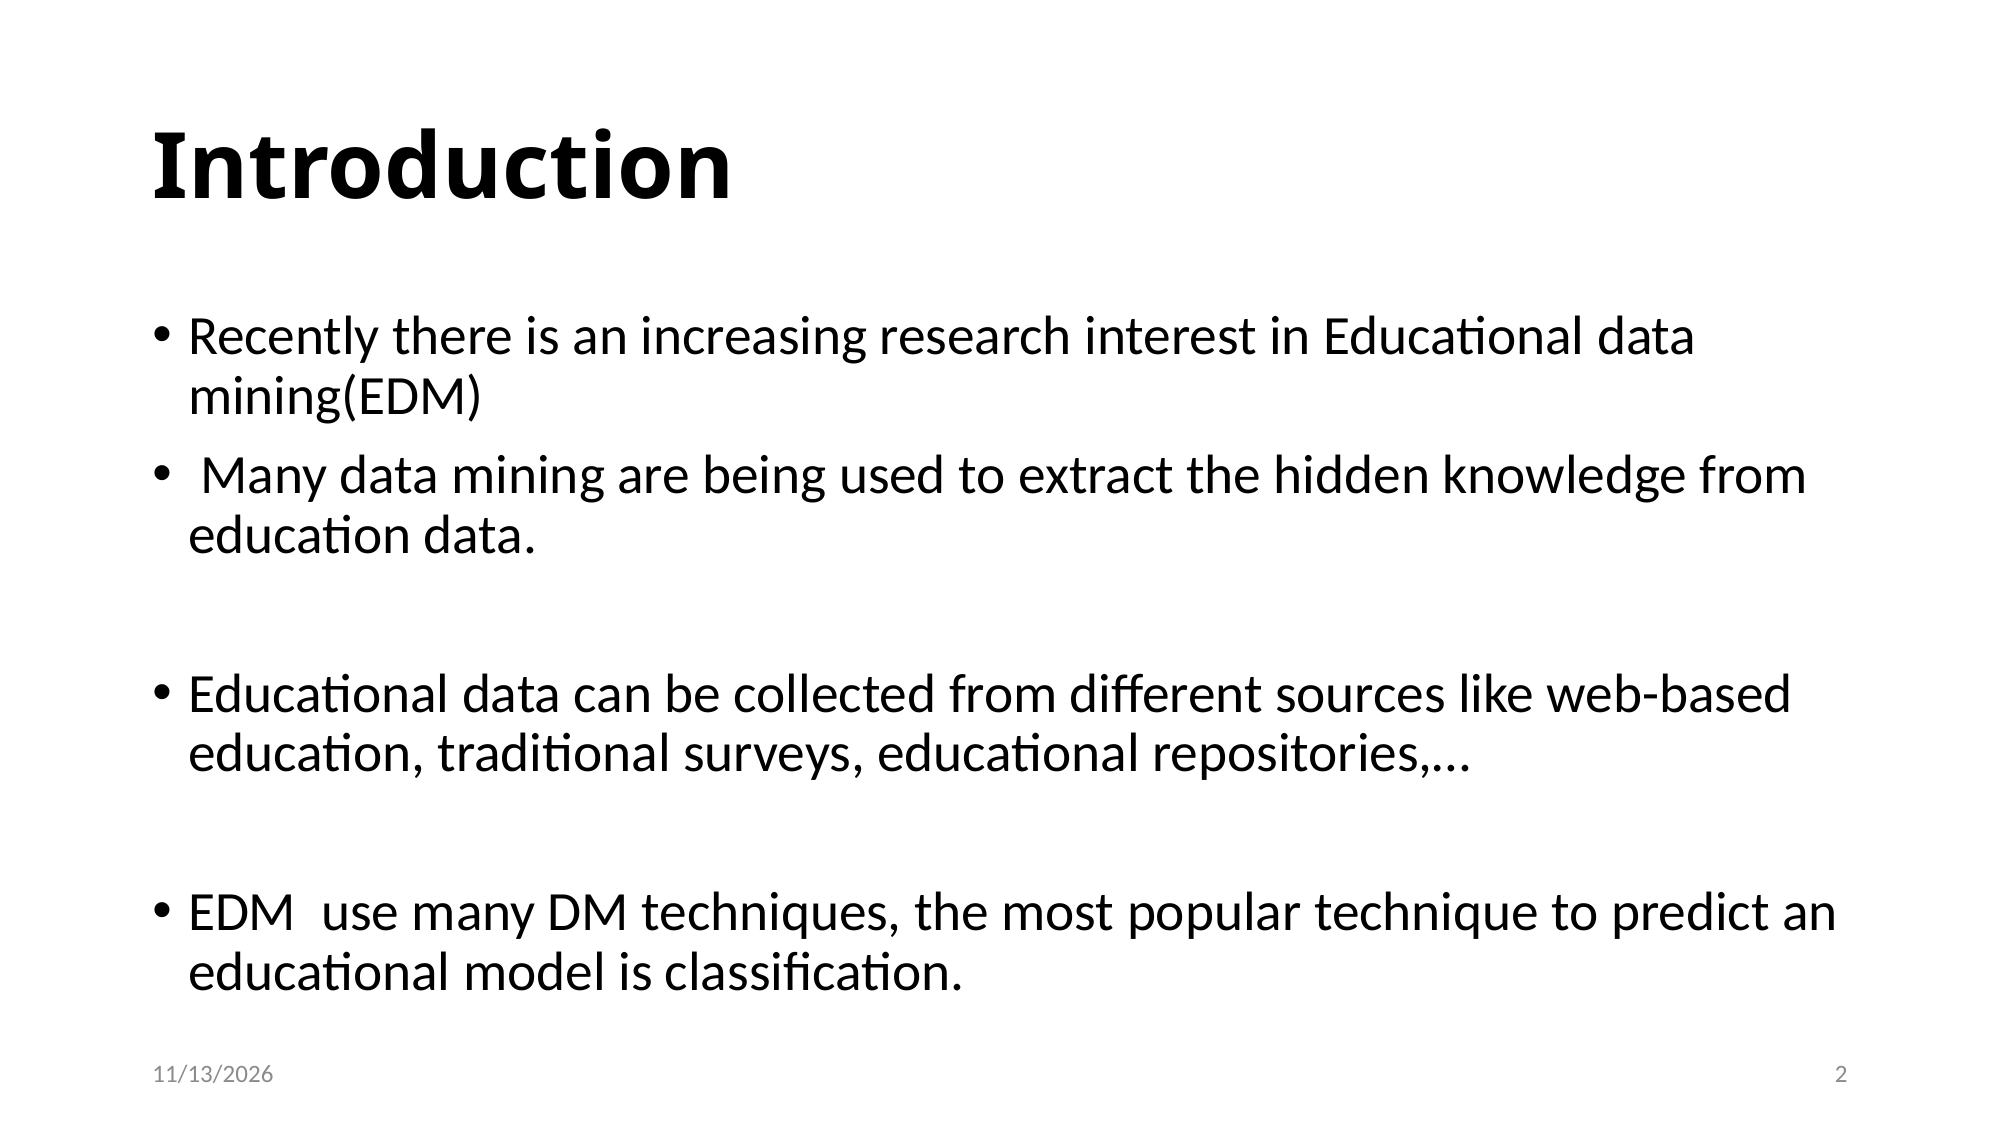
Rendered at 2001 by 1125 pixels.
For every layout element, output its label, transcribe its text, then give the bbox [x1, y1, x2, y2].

slide_number 2 [1412, 1042, 1863, 1103]
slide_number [137, 1042, 588, 1103]
list Recently there is an increasing research interest in Educational data mining(EDM) Many data mining are being used to extract the hidden knowledge from education data. Educational data can be collected from different sources like web-based education, traditional surveys, educational repositories,… EDM use many DM techniques, the most popular technique to predict an educational model is classification. [137, 299, 1863, 1014]
title Introduction [137, 59, 1863, 278]
